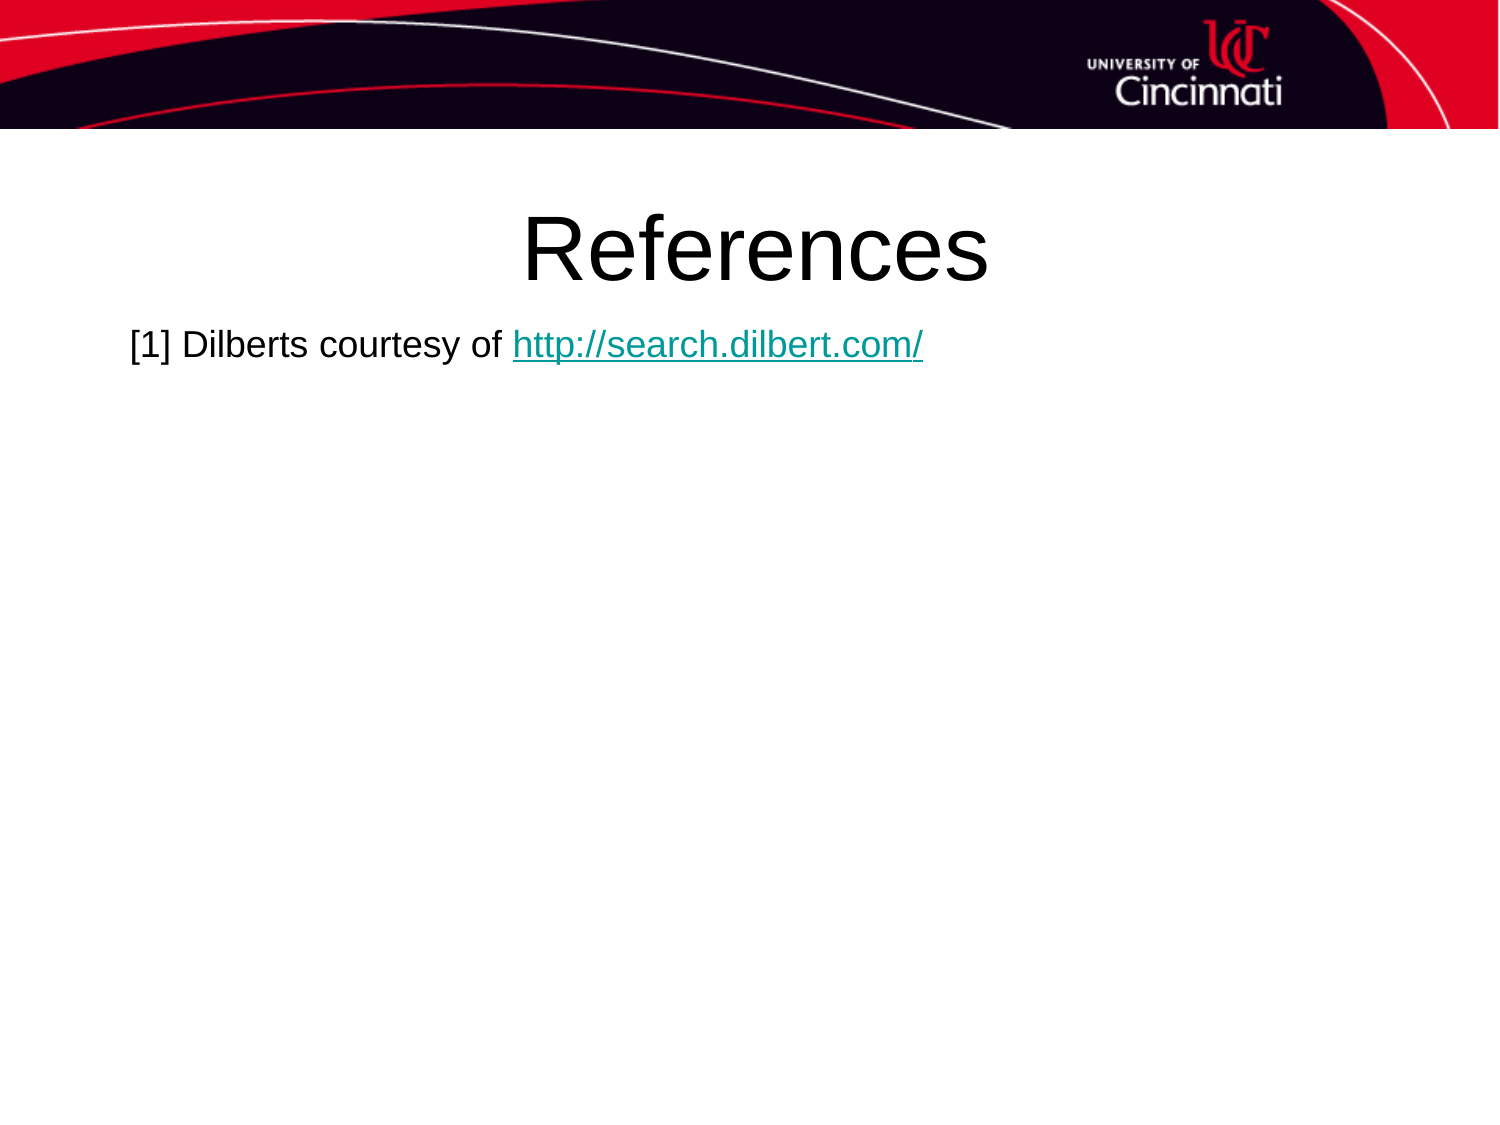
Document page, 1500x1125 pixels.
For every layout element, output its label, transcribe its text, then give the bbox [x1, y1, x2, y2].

list [1] Dilberts courtesy of http://search.dilbert.com/ [114, 312, 1403, 896]
title References [112, 149, 1401, 338]
picture [0, 0, 1500, 129]
